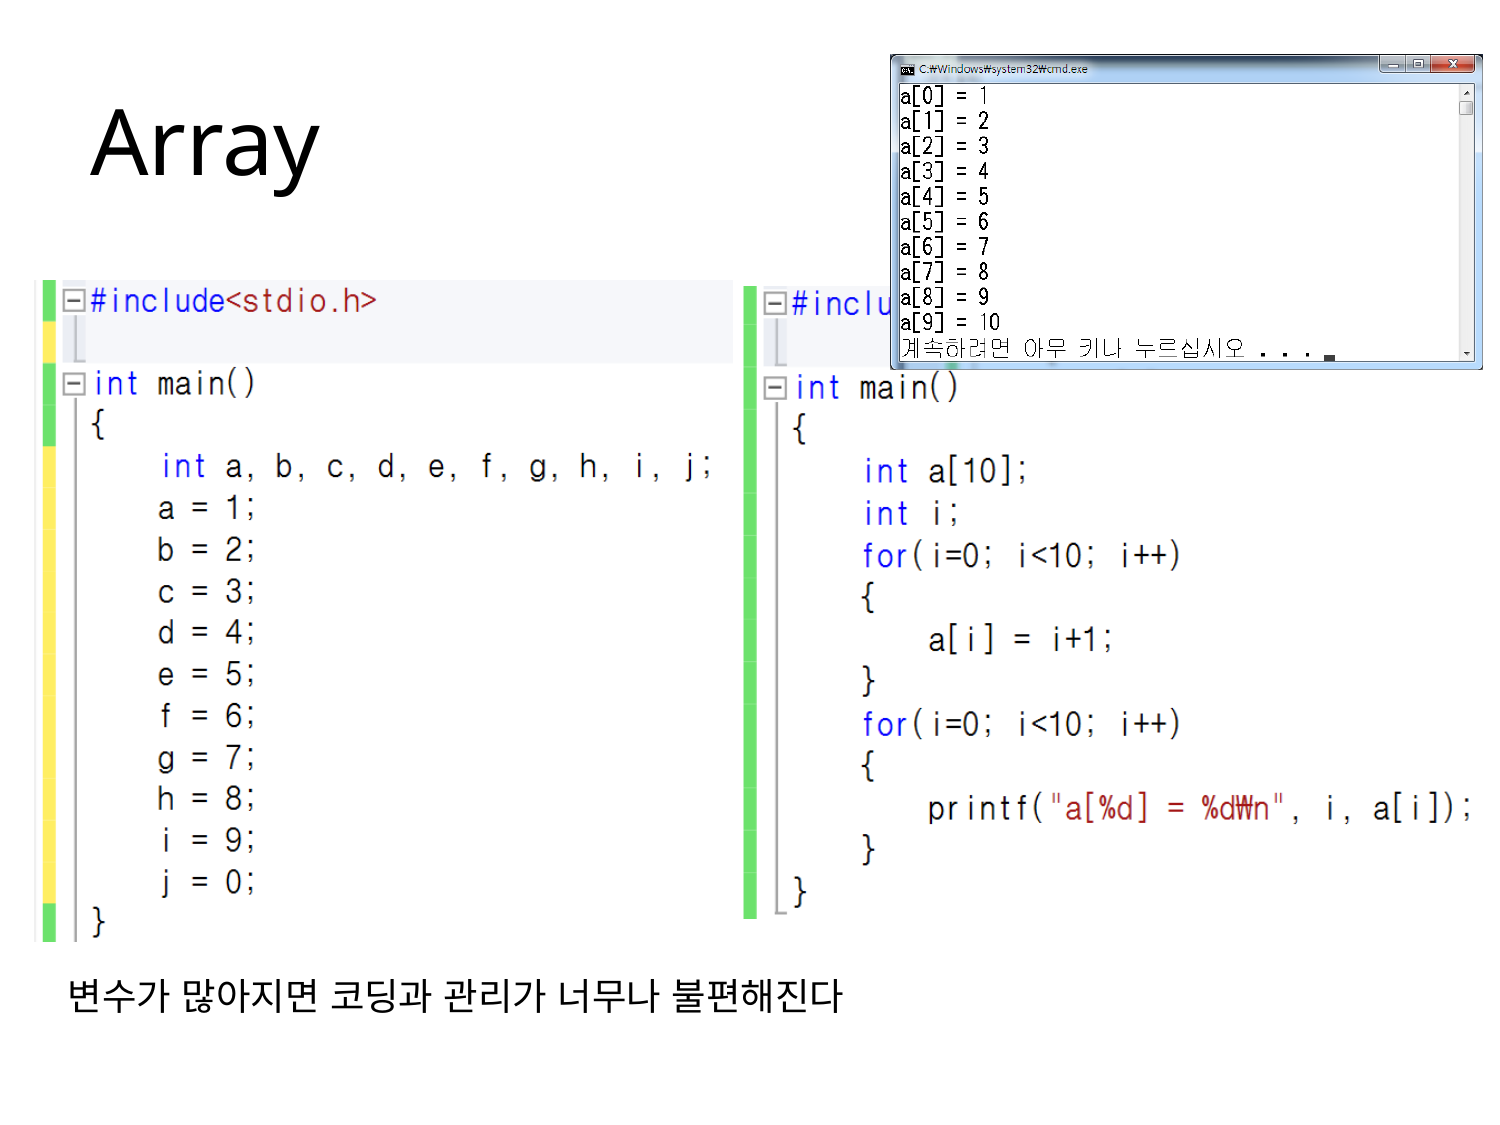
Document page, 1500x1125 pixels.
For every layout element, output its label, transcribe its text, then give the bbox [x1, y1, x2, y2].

picture [34, 280, 733, 943]
text_box 변수가 많아지면 코딩과 관리가 너무나 불편해진다 [53, 965, 1010, 1026]
title Array [75, 45, 1425, 233]
picture [737, 54, 1483, 919]
